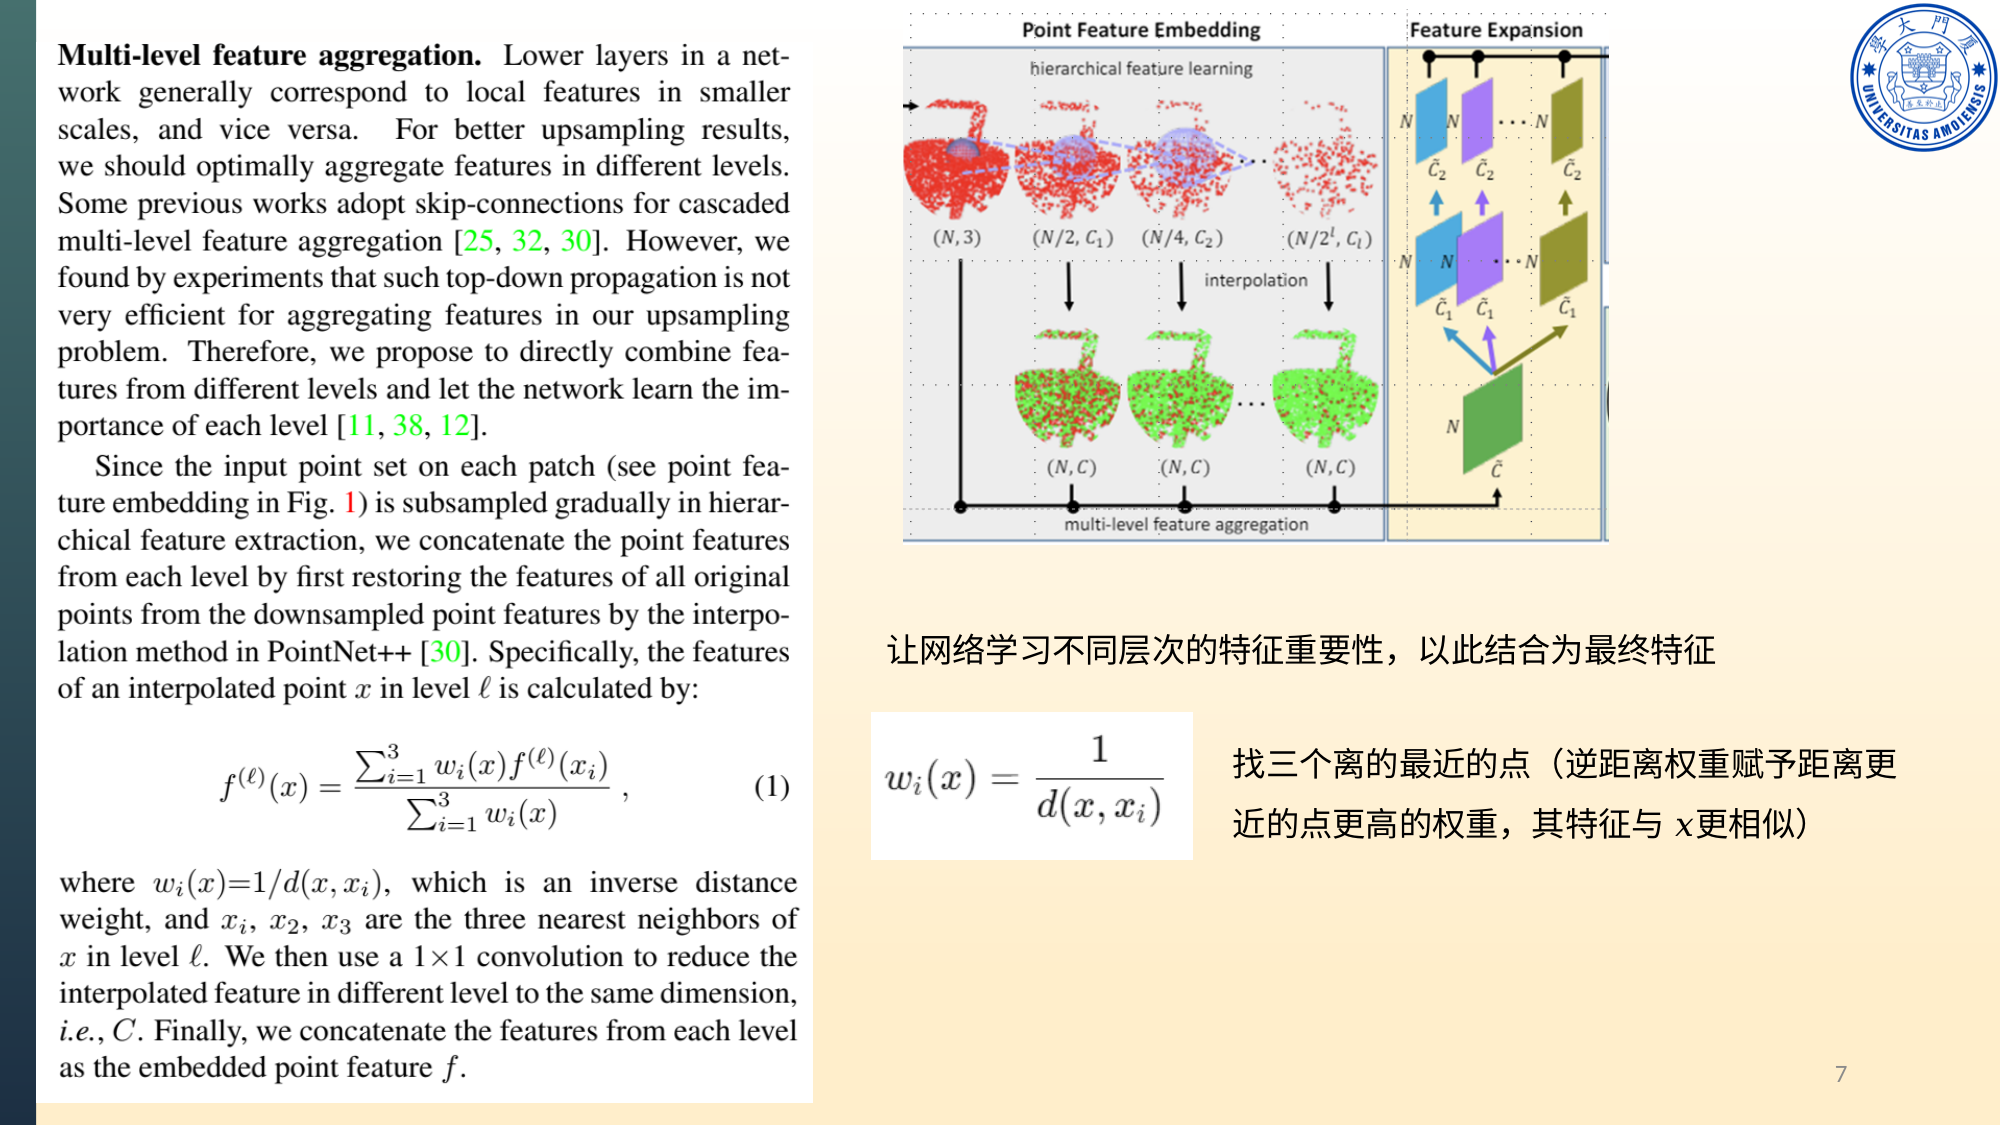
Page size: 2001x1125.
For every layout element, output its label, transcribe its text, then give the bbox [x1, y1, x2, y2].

picture [871, 712, 1193, 860]
picture [903, 9, 1609, 545]
text_box 找三个离的最近的点（逆距离权重赋予距离更近的点更高的权重，其特征与 𝑥更相似） [1218, 715, 1938, 850]
text_box 让网络学习不同层次的特征重要性，以此结合为最终特征 [871, 621, 1872, 677]
text_box [0, 0, 37, 1125]
picture [36, 42, 813, 1103]
picture [1847, 1, 2000, 154]
slide_number 7 [1412, 1042, 1863, 1103]
